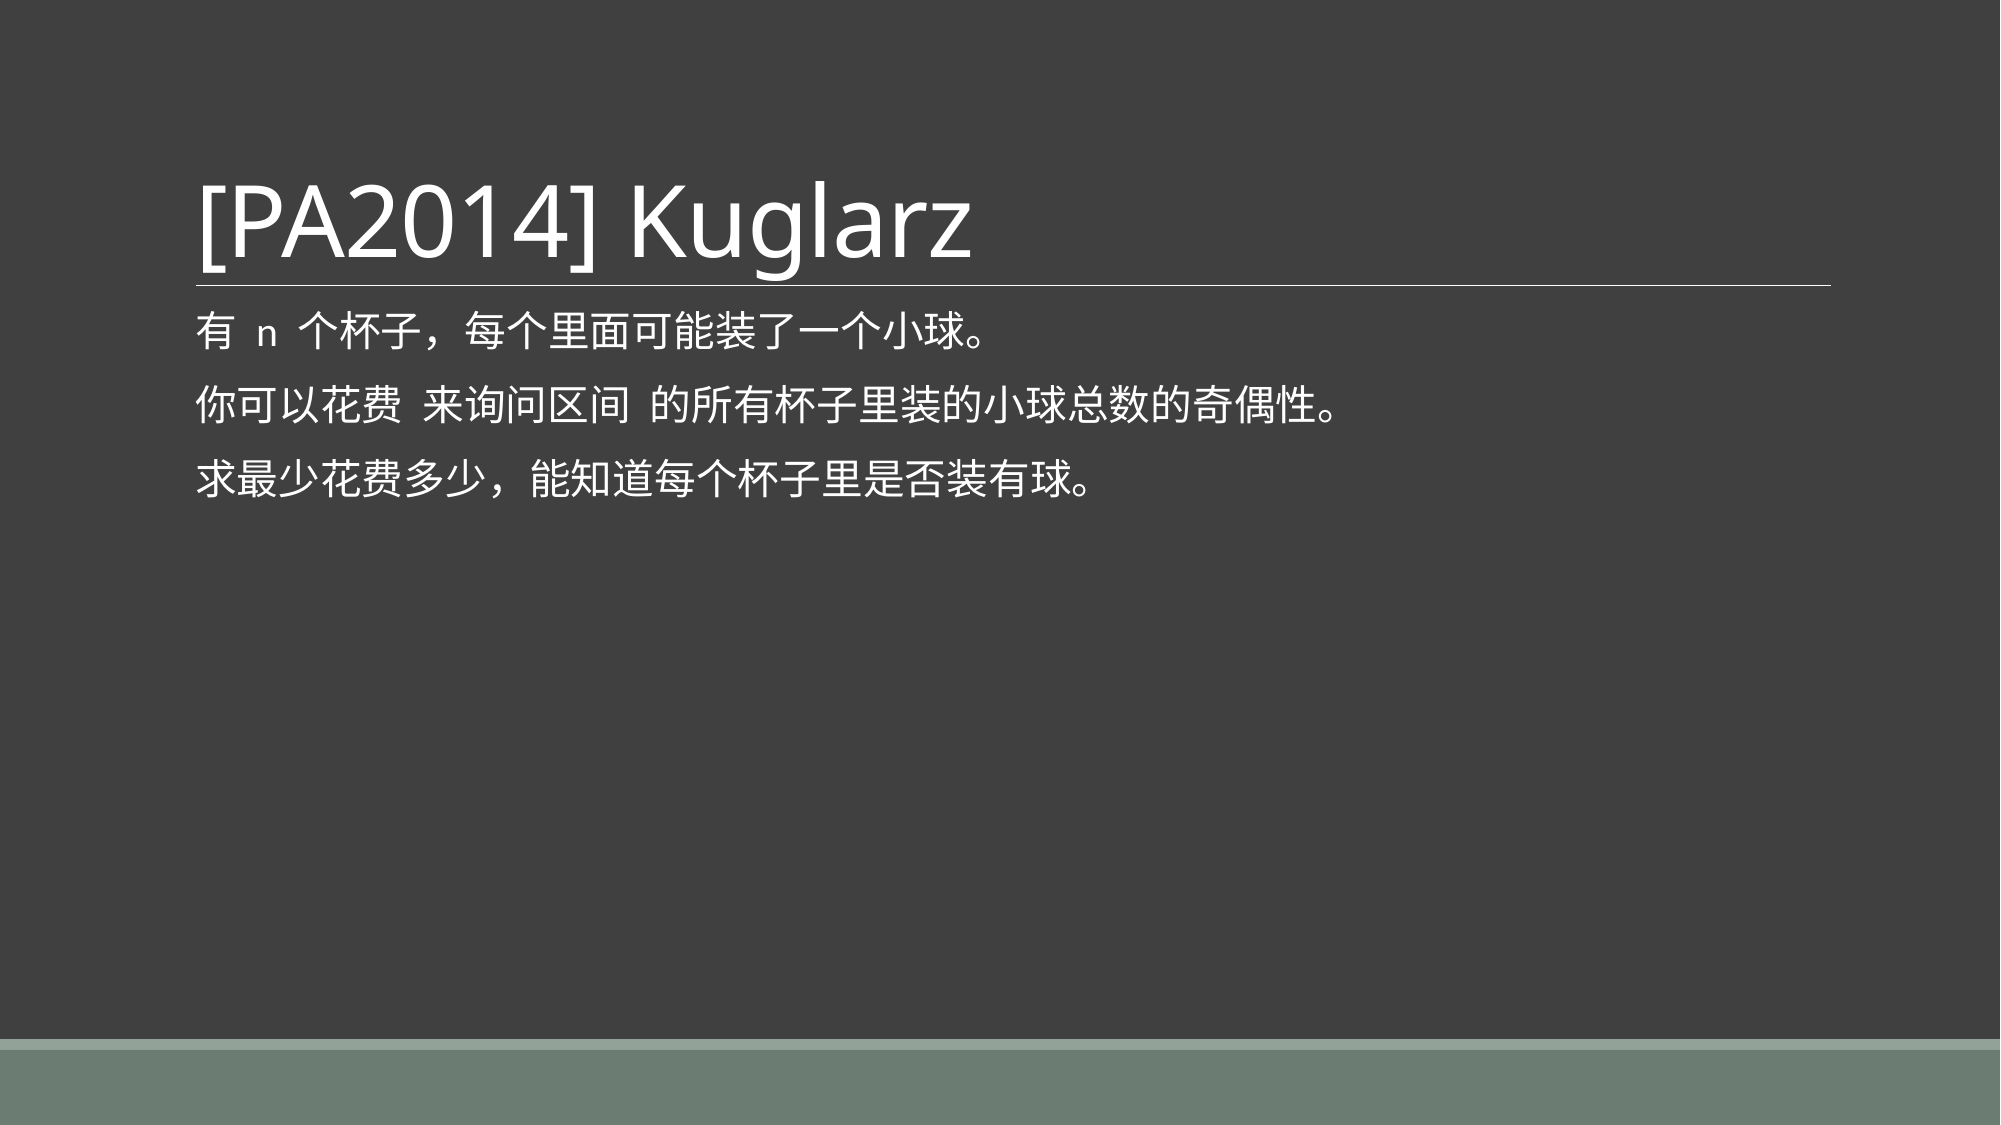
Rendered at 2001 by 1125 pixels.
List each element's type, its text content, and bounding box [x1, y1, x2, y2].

title [PA2014] Kuglarz [180, 47, 1830, 285]
